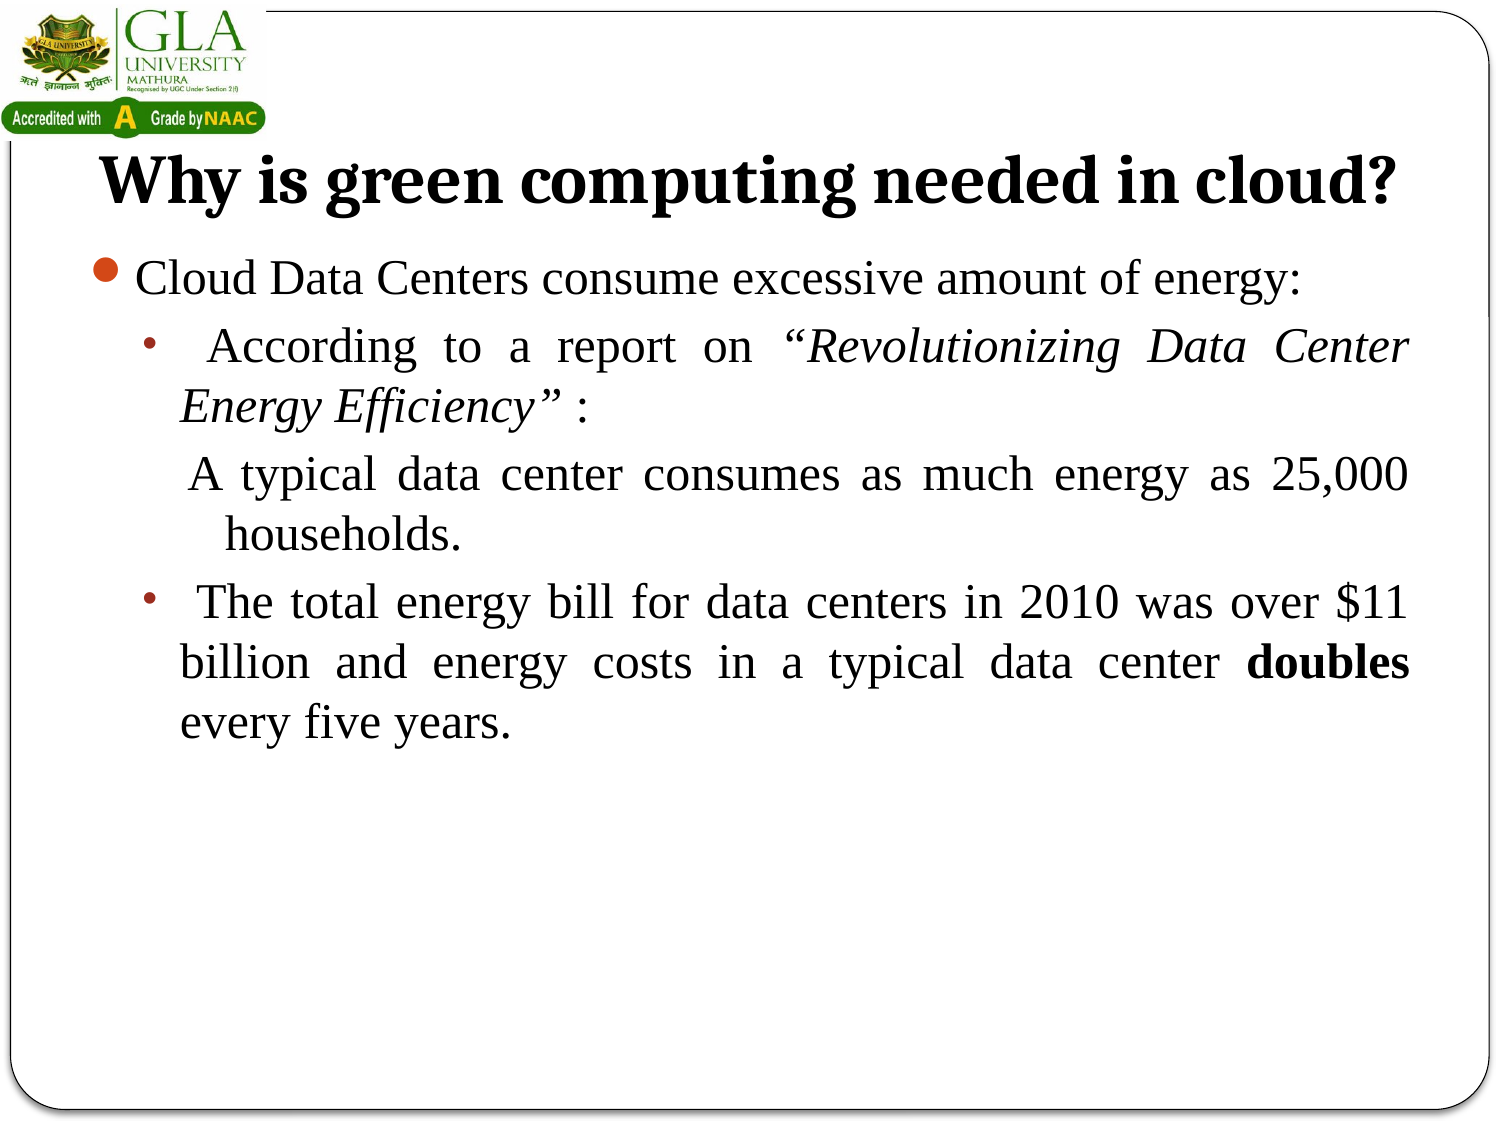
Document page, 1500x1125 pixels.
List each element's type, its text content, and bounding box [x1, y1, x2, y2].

list Cloud Data Centers consume excessive amount of energy: According to a report on “Revolutionizing Data Center Energy Efficiency” : A typical data center consumes as much energy as 25,000 households. The total energy bill for data centers in 2010 was over $11 billion and energy costs in a typical data center doubles every five years. [75, 237, 1425, 988]
picture [0, 4, 267, 141]
title Why is green computing needed in cloud? [75, 45, 1425, 233]
